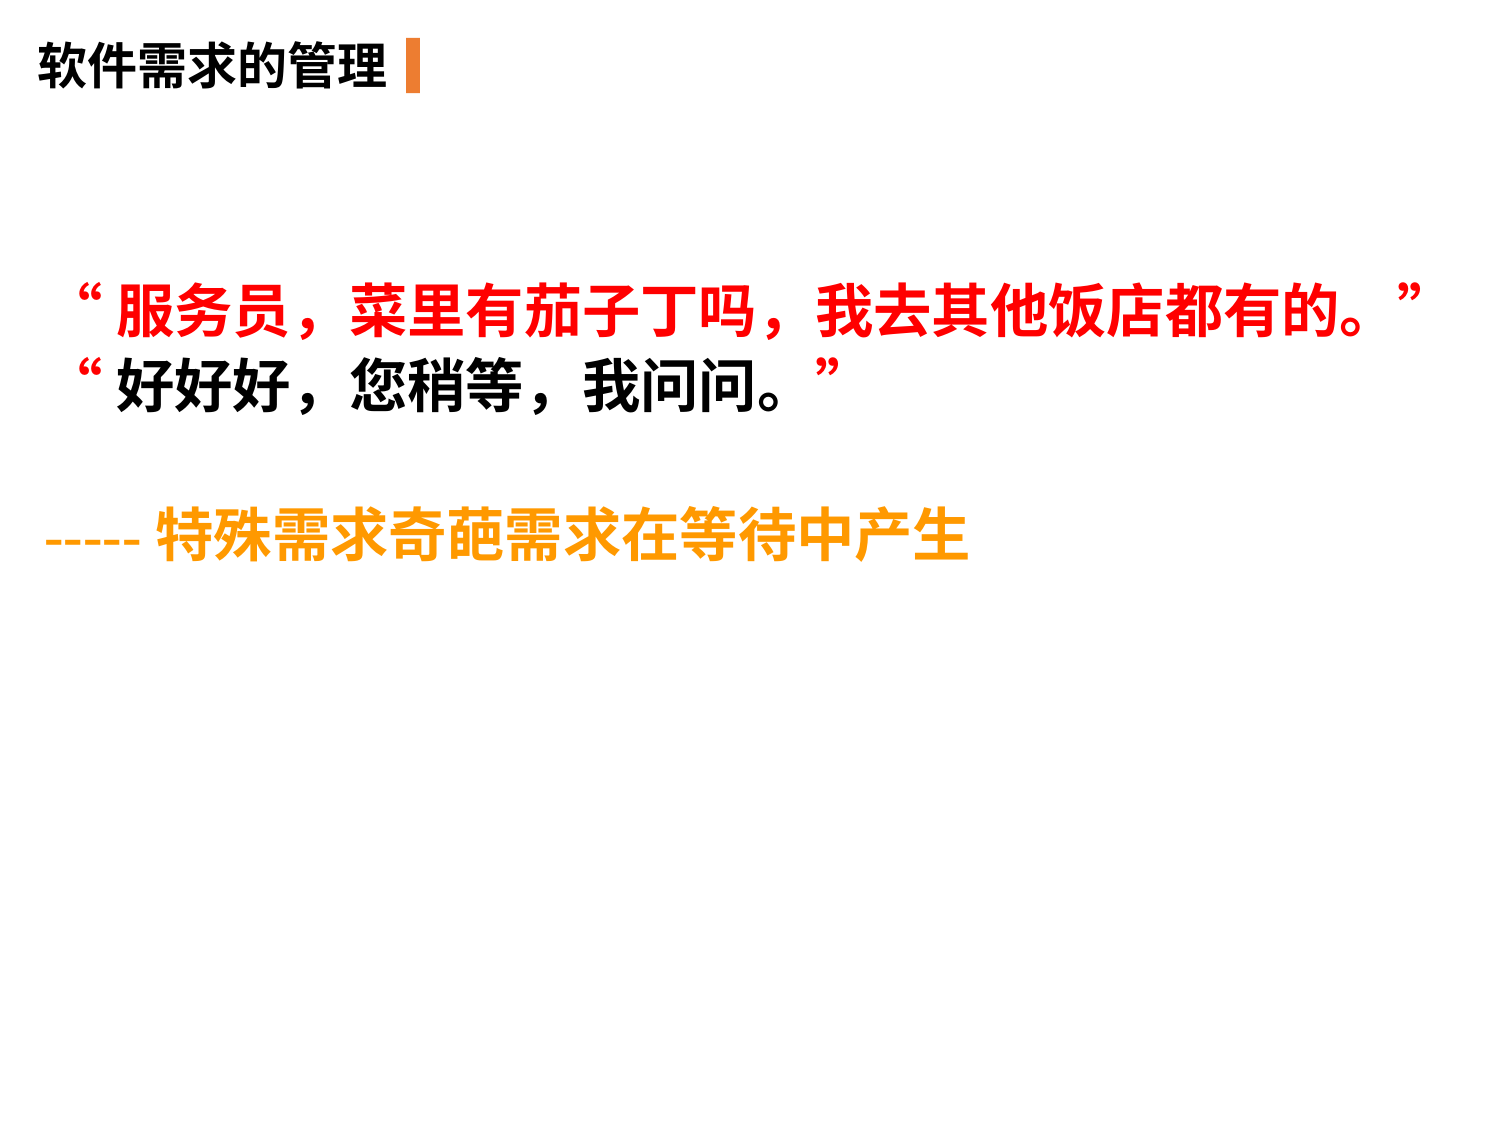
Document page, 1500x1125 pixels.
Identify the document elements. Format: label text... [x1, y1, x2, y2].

text_box “服务员，菜里有茄子丁吗，我去其他饭店都有的。” “好好好，您稍等，我问问。” -----特殊需求奇葩需求在等待中产生 [29, 275, 1483, 1071]
text_box 软件需求的管理 [23, 27, 537, 103]
